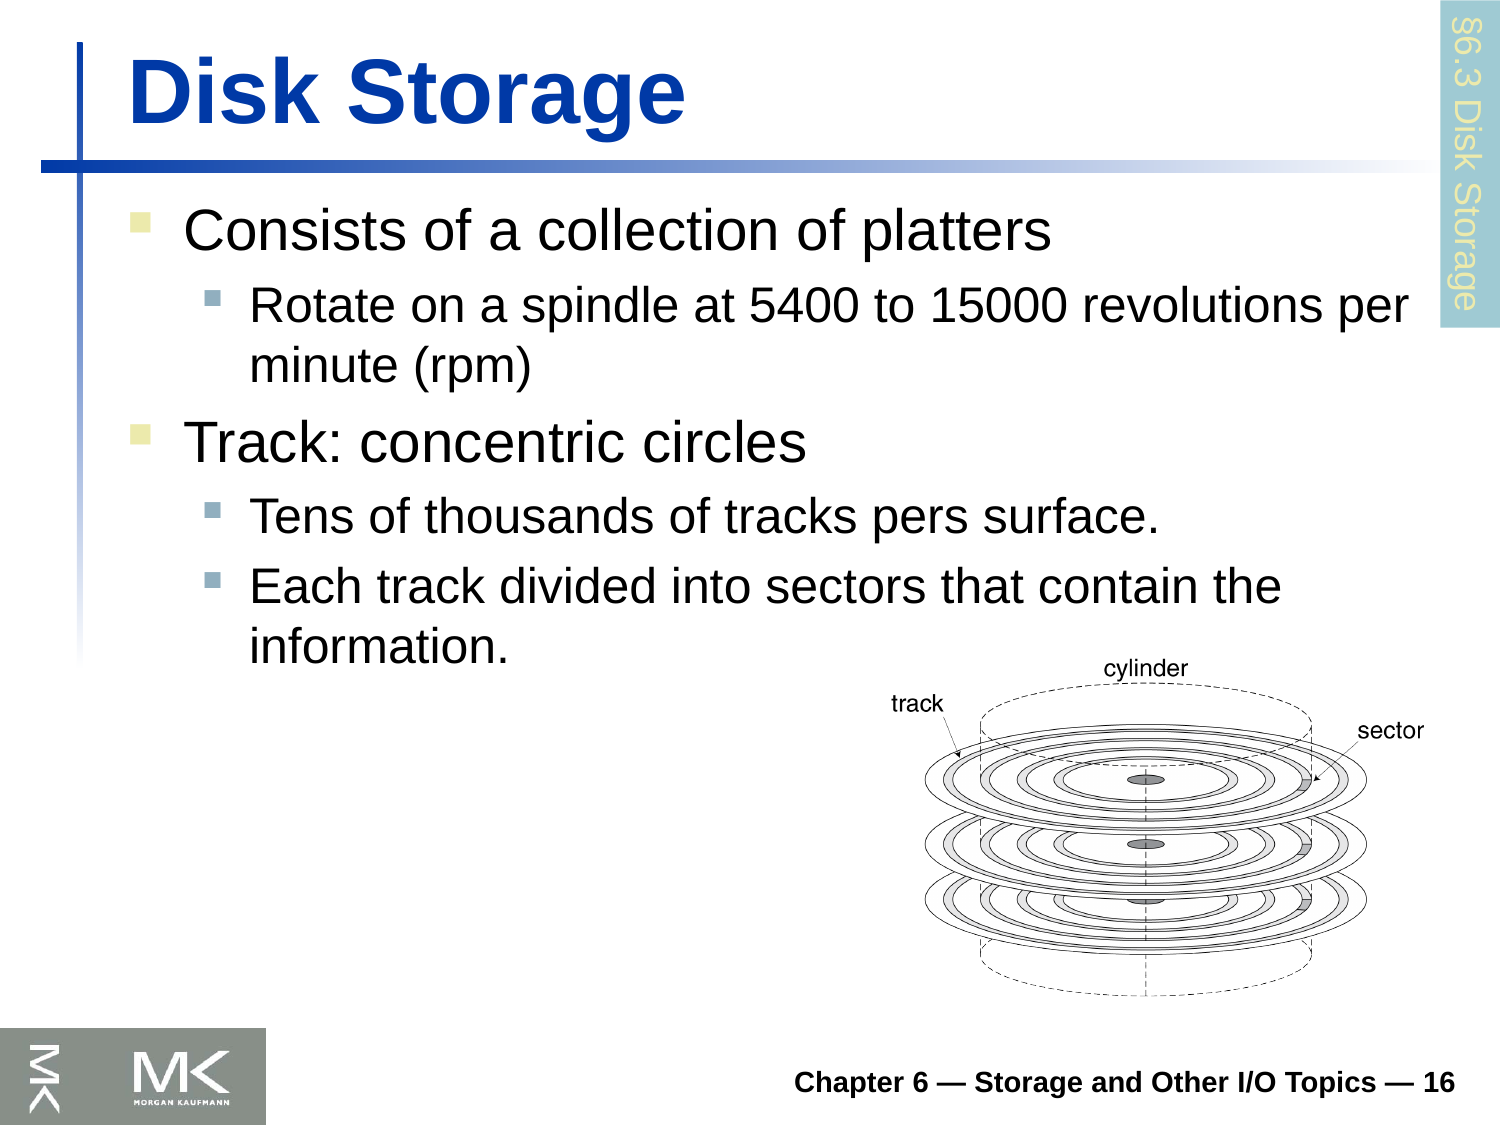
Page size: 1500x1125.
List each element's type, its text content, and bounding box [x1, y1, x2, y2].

picture [891, 655, 1424, 1051]
list Consists of a collection of platters Rotate on a spindle at 5400 to 15000 revolutions per minute (rpm) Track: concentric circles Tens of thousands of tracks pers surface. Each track divided into sectors that contain the information. [112, 184, 1469, 1012]
footer Chapter 6 — Storage and Other I/O Topics — 16 [277, 1046, 1471, 1106]
title Disk Storage [112, 23, 1440, 149]
picture [0, 1028, 266, 1125]
text_box §6.3 Disk Storage [1440, 0, 1500, 328]
